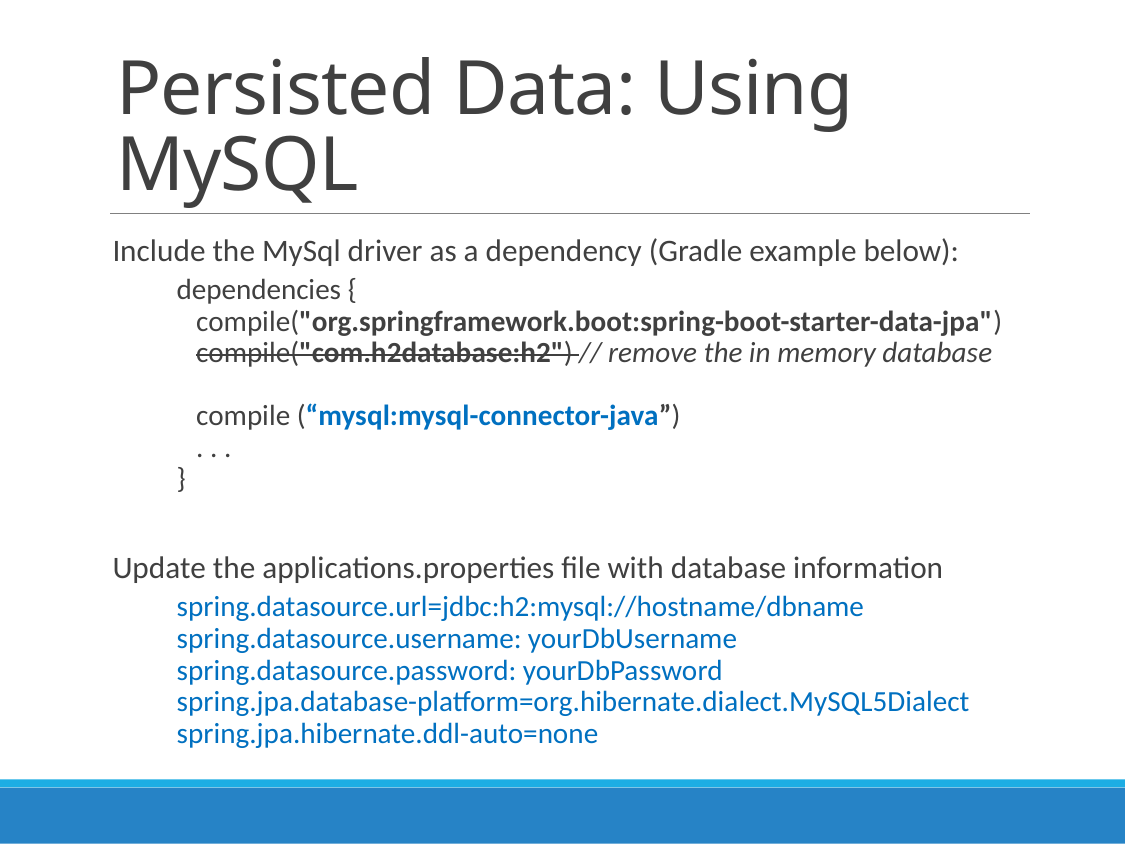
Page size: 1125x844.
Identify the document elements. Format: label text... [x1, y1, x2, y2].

list Include the MySql driver as a dependency (Gradle example below): dependencies { compile("org.springframework.boot:spring-boot-starter-data-jpa") compile("com.h2database:h2") // remove the in memory database compile (“mysql:mysql-connector-java”) . . . } Update the applications.properties file with database information spring.datasource.url=jdbc:h2:mysql://hostname/dbname spring.datasource.username: yourDbUsername spring.datasource.password: yourDbPassword spring.jpa.database-platform=org.hibernate.dialect.MySQL5Dialect spring.jpa.hibernate.ddl-auto=none [101, 227, 1030, 780]
title Persisted Data: Using MySQL [101, 35, 1030, 214]
